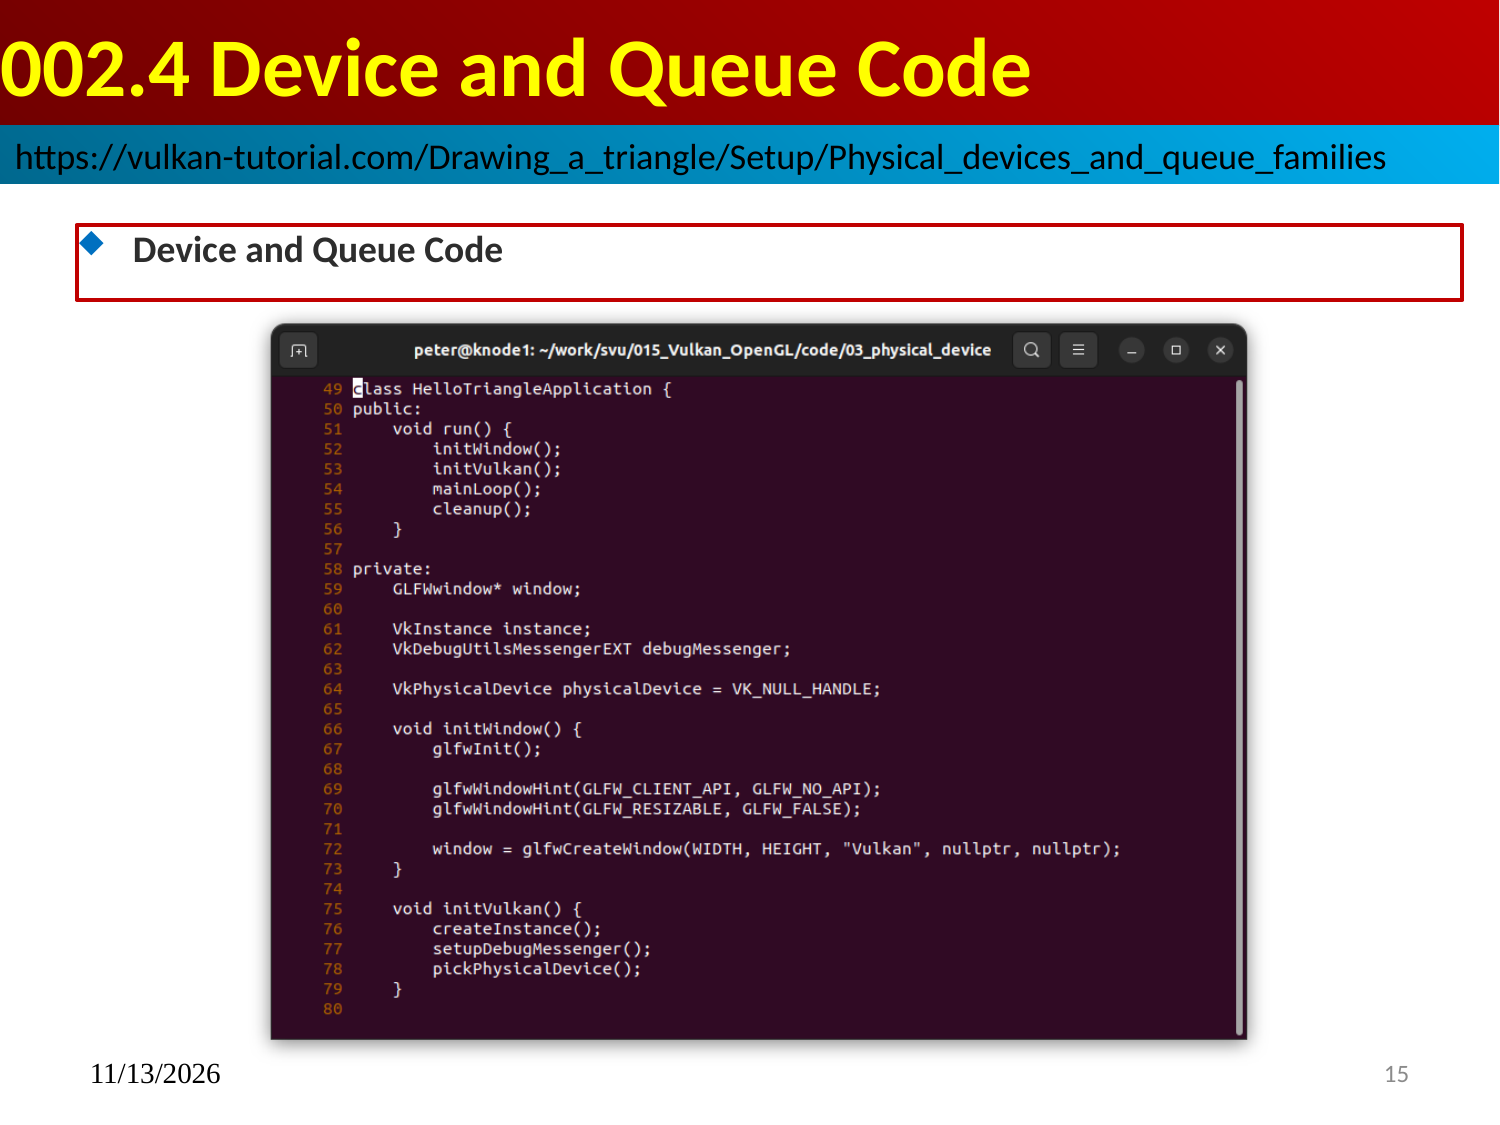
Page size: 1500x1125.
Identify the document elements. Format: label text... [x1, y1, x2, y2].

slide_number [75, 1042, 425, 1102]
title 002.4 Device and Queue Code [0, 0, 1500, 125]
text_box https://vulkan-tutorial.com/Drawing_a_triangle/Setup/Physical_devices_and_queue_families [0, 125, 1500, 184]
picture [243, 299, 1276, 1072]
slide_number 15 [1074, 1042, 1425, 1102]
subtitle Device and Queue Code [76, 224, 1463, 300]
